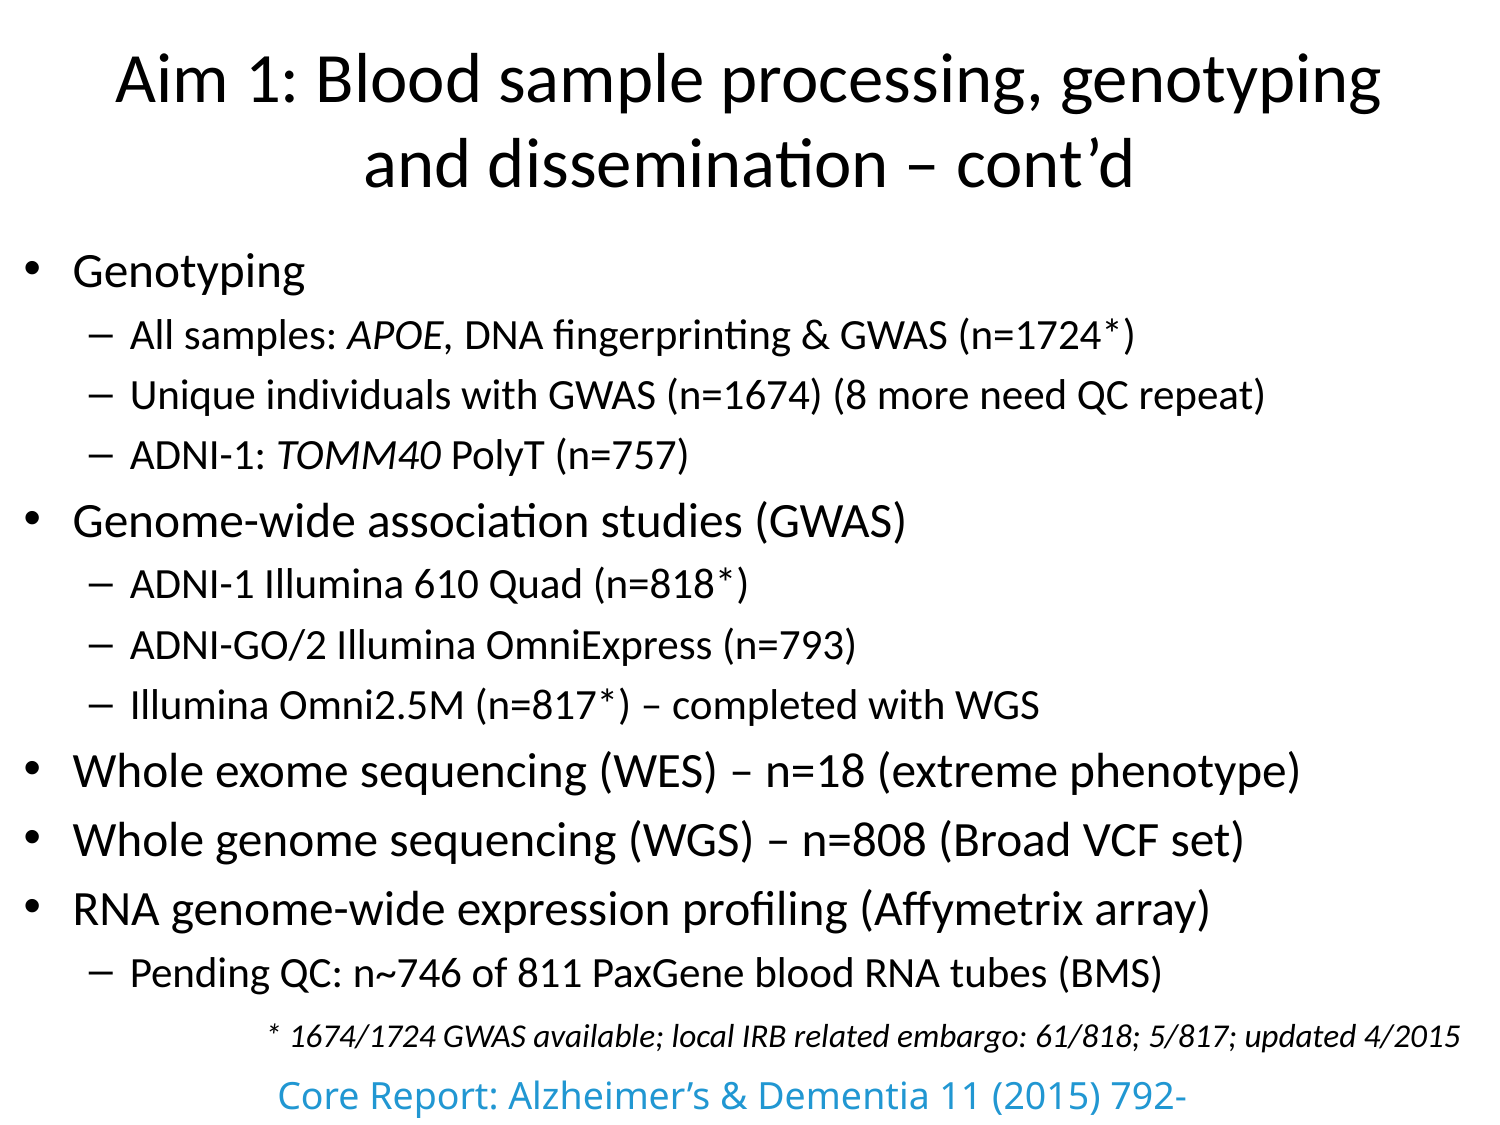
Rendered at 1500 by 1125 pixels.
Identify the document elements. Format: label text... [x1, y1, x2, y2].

list Genotyping All samples: APOE, DNA fingerprinting & GWAS (n=1724*) Unique individuals with GWAS (n=1674) (8 more need QC repeat) ADNI-1: TOMM40 PolyT (n=757) Genome-wide association studies (GWAS) ADNI-1 Illumina 610 Quad (n=818*) ADNI-GO/2 Illumina OmniExpress (n=793) Illumina Omni2.5M (n=817*) – completed with WGS Whole exome sequencing (WES) – n=18 (extreme phenotype) Whole genome sequencing (WGS) – n=808 (Broad VCF set) RNA genome-wide expression profiling (Affymetrix array) Pending QC: n~746 of 811 PaxGene blood RNA tubes (BMS) [8, 230, 1500, 1024]
text_box * 1674/1724 GWAS available; local IRB related embargo: 61/818; 5/817; updated 4/2015 [249, 1006, 1500, 1062]
text_box Core Report: Alzheimer’s & Dementia 11 (2015) 792-814 [262, 1064, 1250, 1125]
title Aim 1: Blood sample processing, genotyping and dissemination – cont’d [75, 45, 1425, 188]
